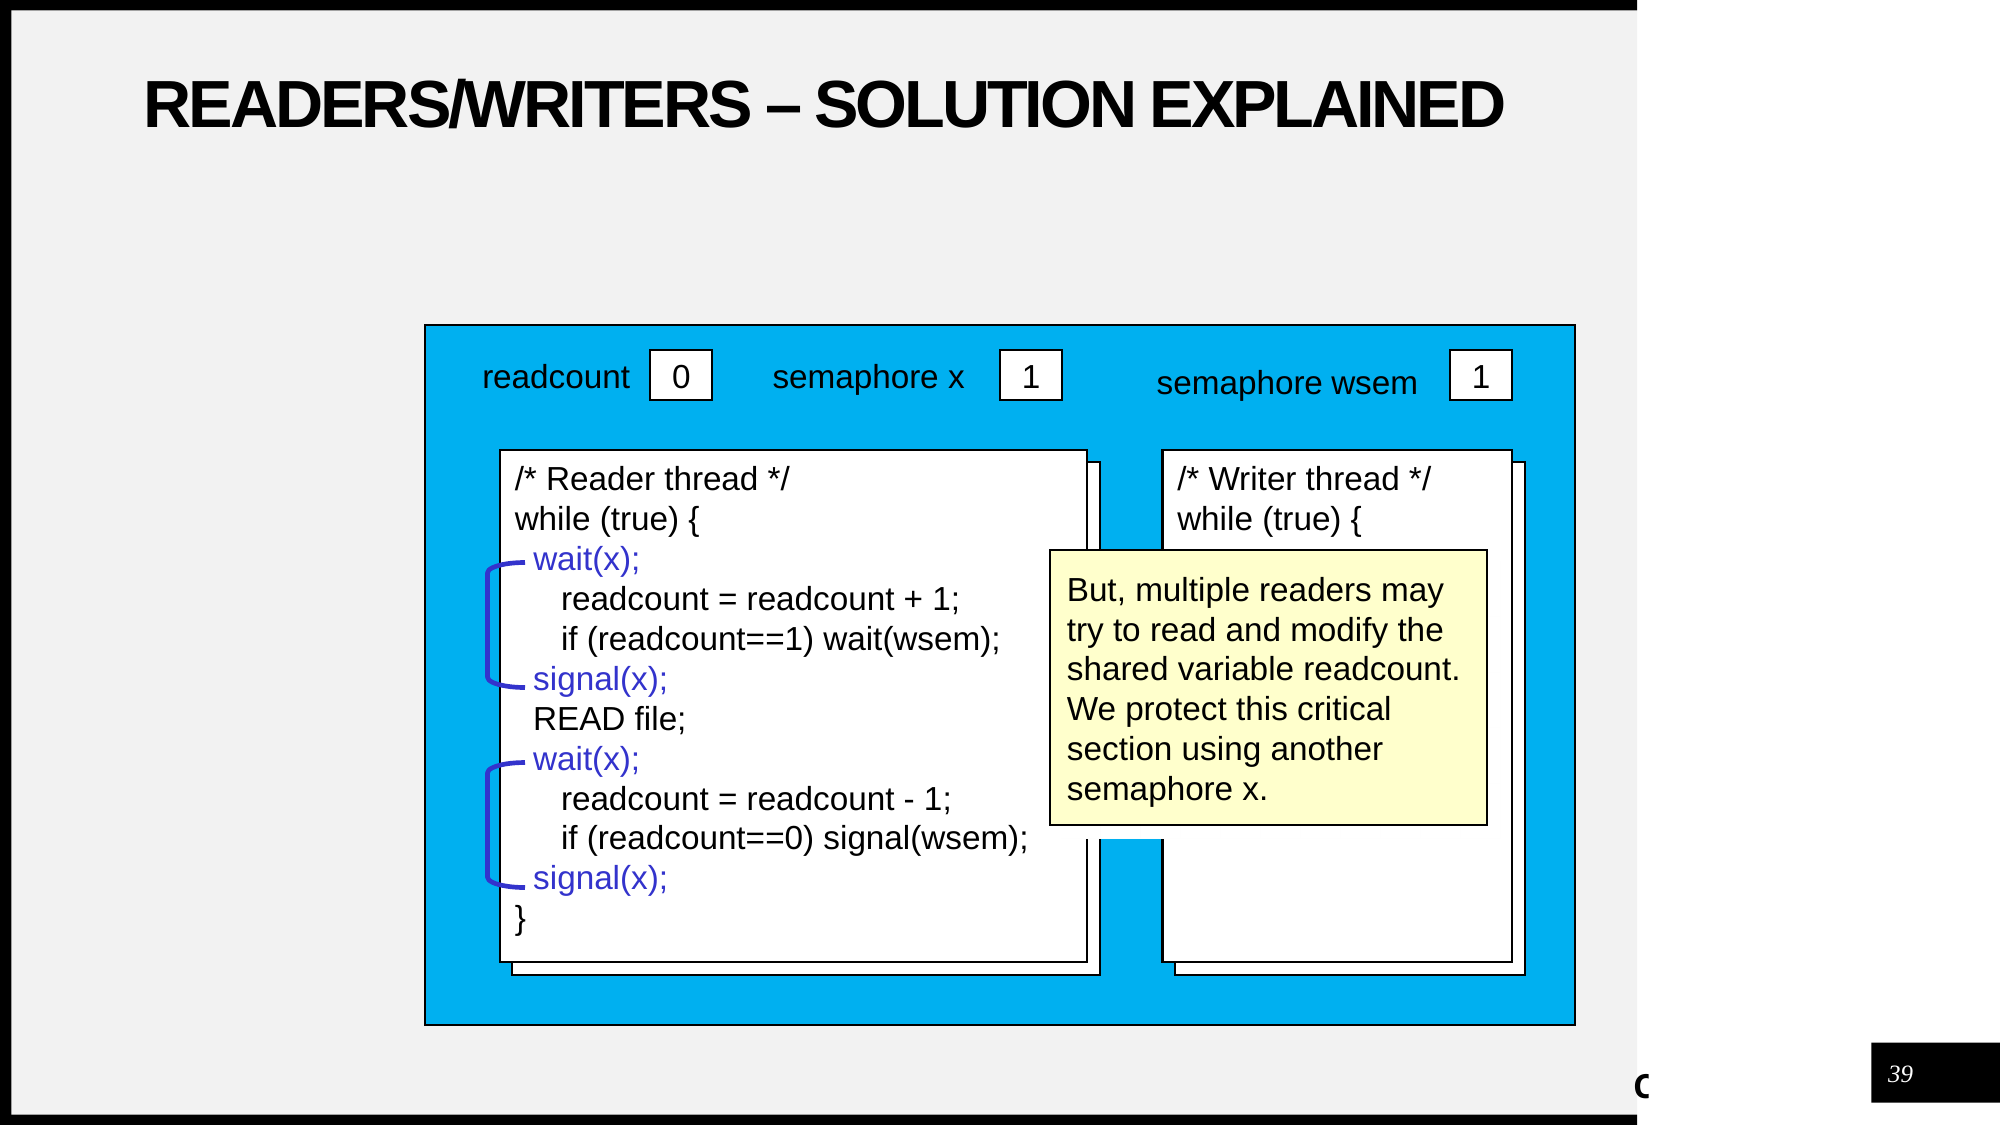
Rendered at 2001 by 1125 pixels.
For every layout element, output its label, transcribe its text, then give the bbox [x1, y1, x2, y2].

text_box [512, 838, 1100, 975]
text_box [1175, 462, 1525, 975]
text_box But, multiple readers may try to read and modify the shared variable readcount. We protect this critical section using another semaphore x. [1049, 549, 1488, 825]
text_box /* Writer thread */ while (true) { [1162, 449, 1513, 963]
text_box readcount [500, 350, 613, 400]
text_box /* Reader thread */ while (true) { wait(x); readcount = readcount + 1; if (readcount==1) wait(wsem); signal(x); READ file; wait(x); readcount = readcount - 1; if (readcount==0) signal(wsem); signal(x); } [499, 449, 1088, 963]
slide_number 39 [1877, 1050, 1924, 1096]
text_box 0 [649, 350, 713, 400]
text_box [487, 562, 526, 688]
text_box 1 [999, 350, 1063, 400]
text_box semaphore wsem [1174, 362, 1400, 400]
title Readers/Writers – solution explained [70, 70, 1580, 142]
text_box semaphore x [812, 350, 925, 400]
text_box [425, 324, 1575, 1025]
text_box 1 [1449, 350, 1513, 400]
text_box [1088, 462, 1100, 549]
text_box [487, 762, 526, 888]
